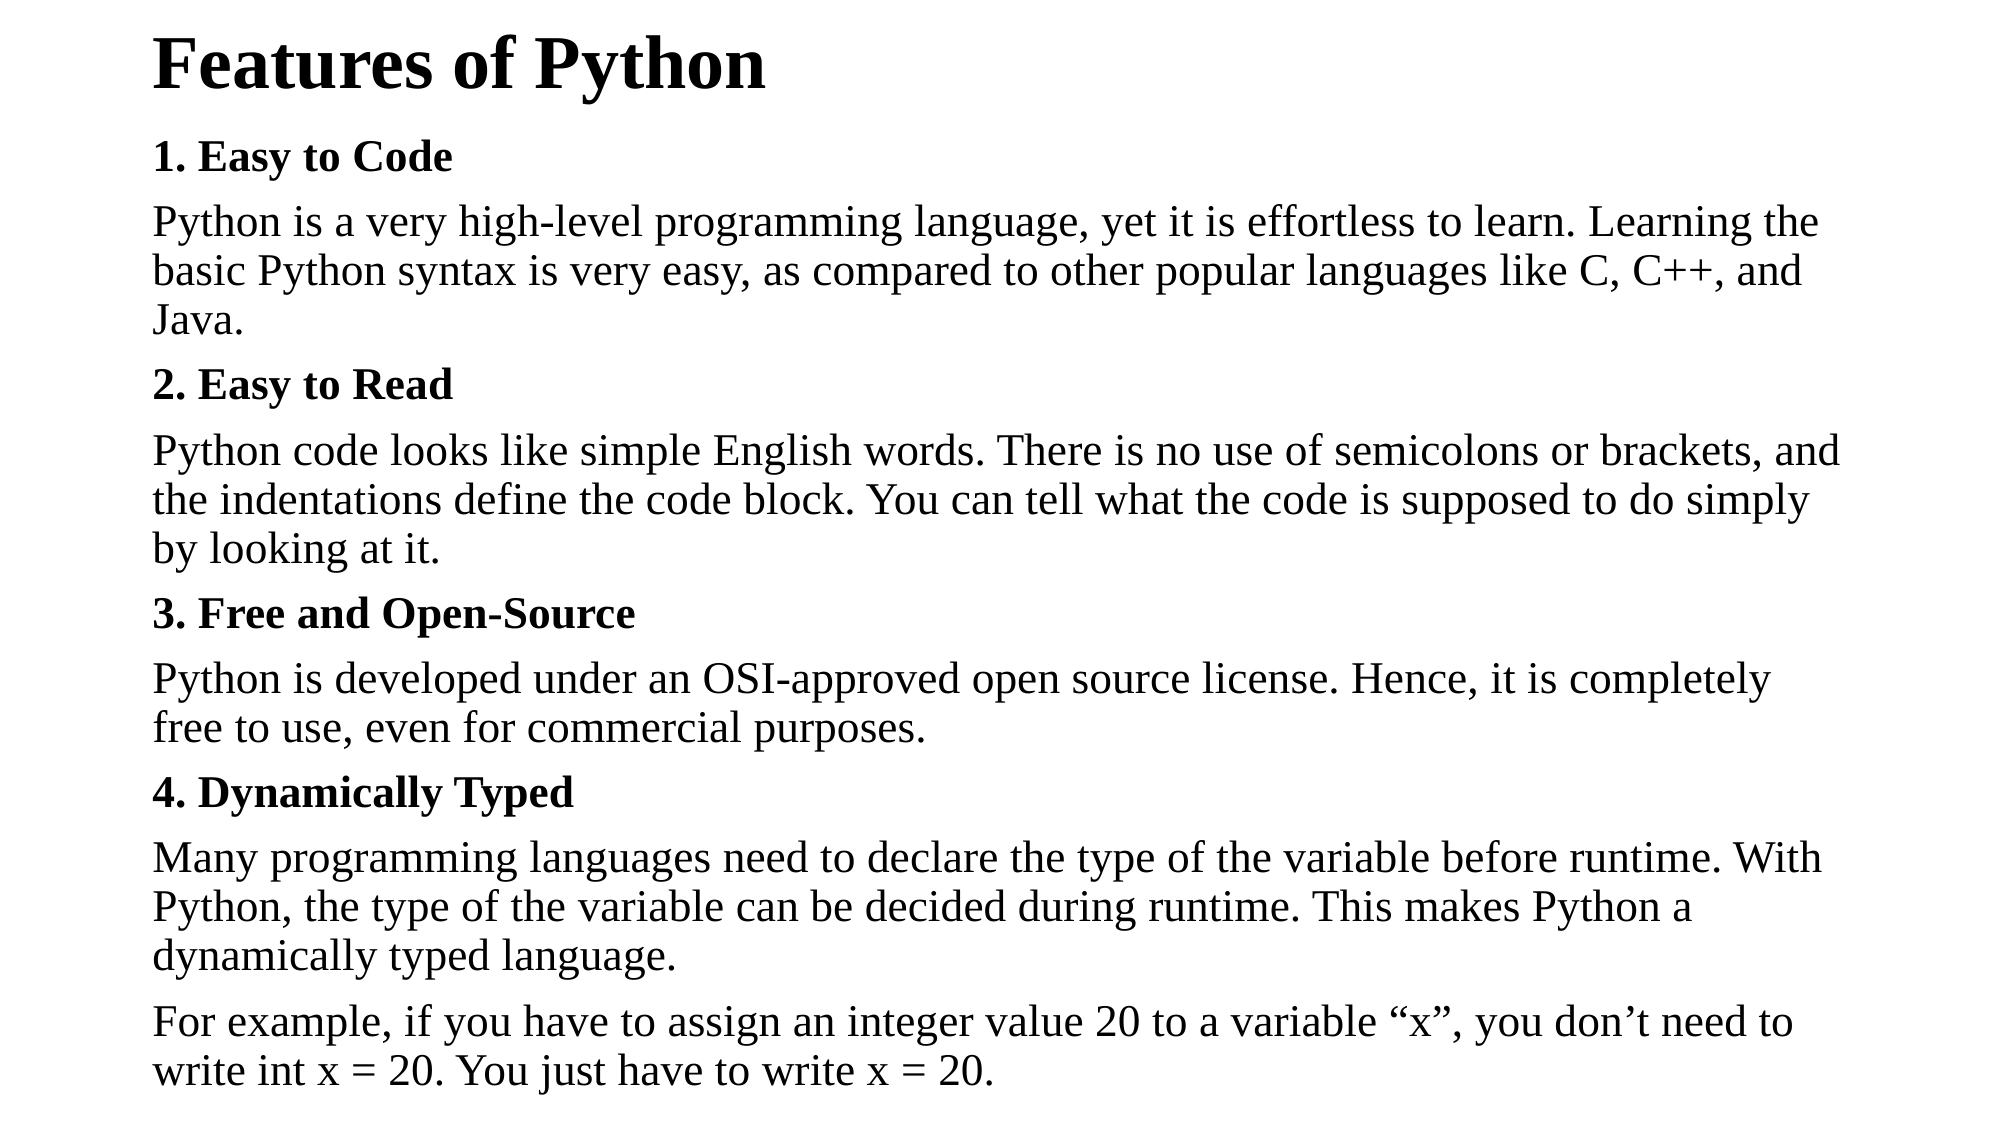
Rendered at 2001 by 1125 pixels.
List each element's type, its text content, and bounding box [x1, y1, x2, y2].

title Features of Python [137, 15, 1863, 114]
list 1. Easy to Code Python is a very high-level programming language, yet it is effortless to learn. Learning the basic Python syntax is very easy, as compared to other popular languages like C, C++, and Java. 2. Easy to Read Python code looks like simple English words. There is no use of semicolons or brackets, and the indentations define the code block. You can tell what the code is supposed to do simply by looking at it. 3. Free and Open-Source Python is developed under an OSI-approved open source license. Hence, it is completely free to use, even for commercial purposes. 4. Dynamically Typed Many programming languages need to declare the type of the variable before runtime. With Python, the type of the variable can be decided during runtime. This makes Python a dynamically typed language. For example, if you have to assign an integer value 20 to a variable “x”, you don’t need to write int x = 20. You just have to write x = 20. [137, 125, 1863, 1106]
